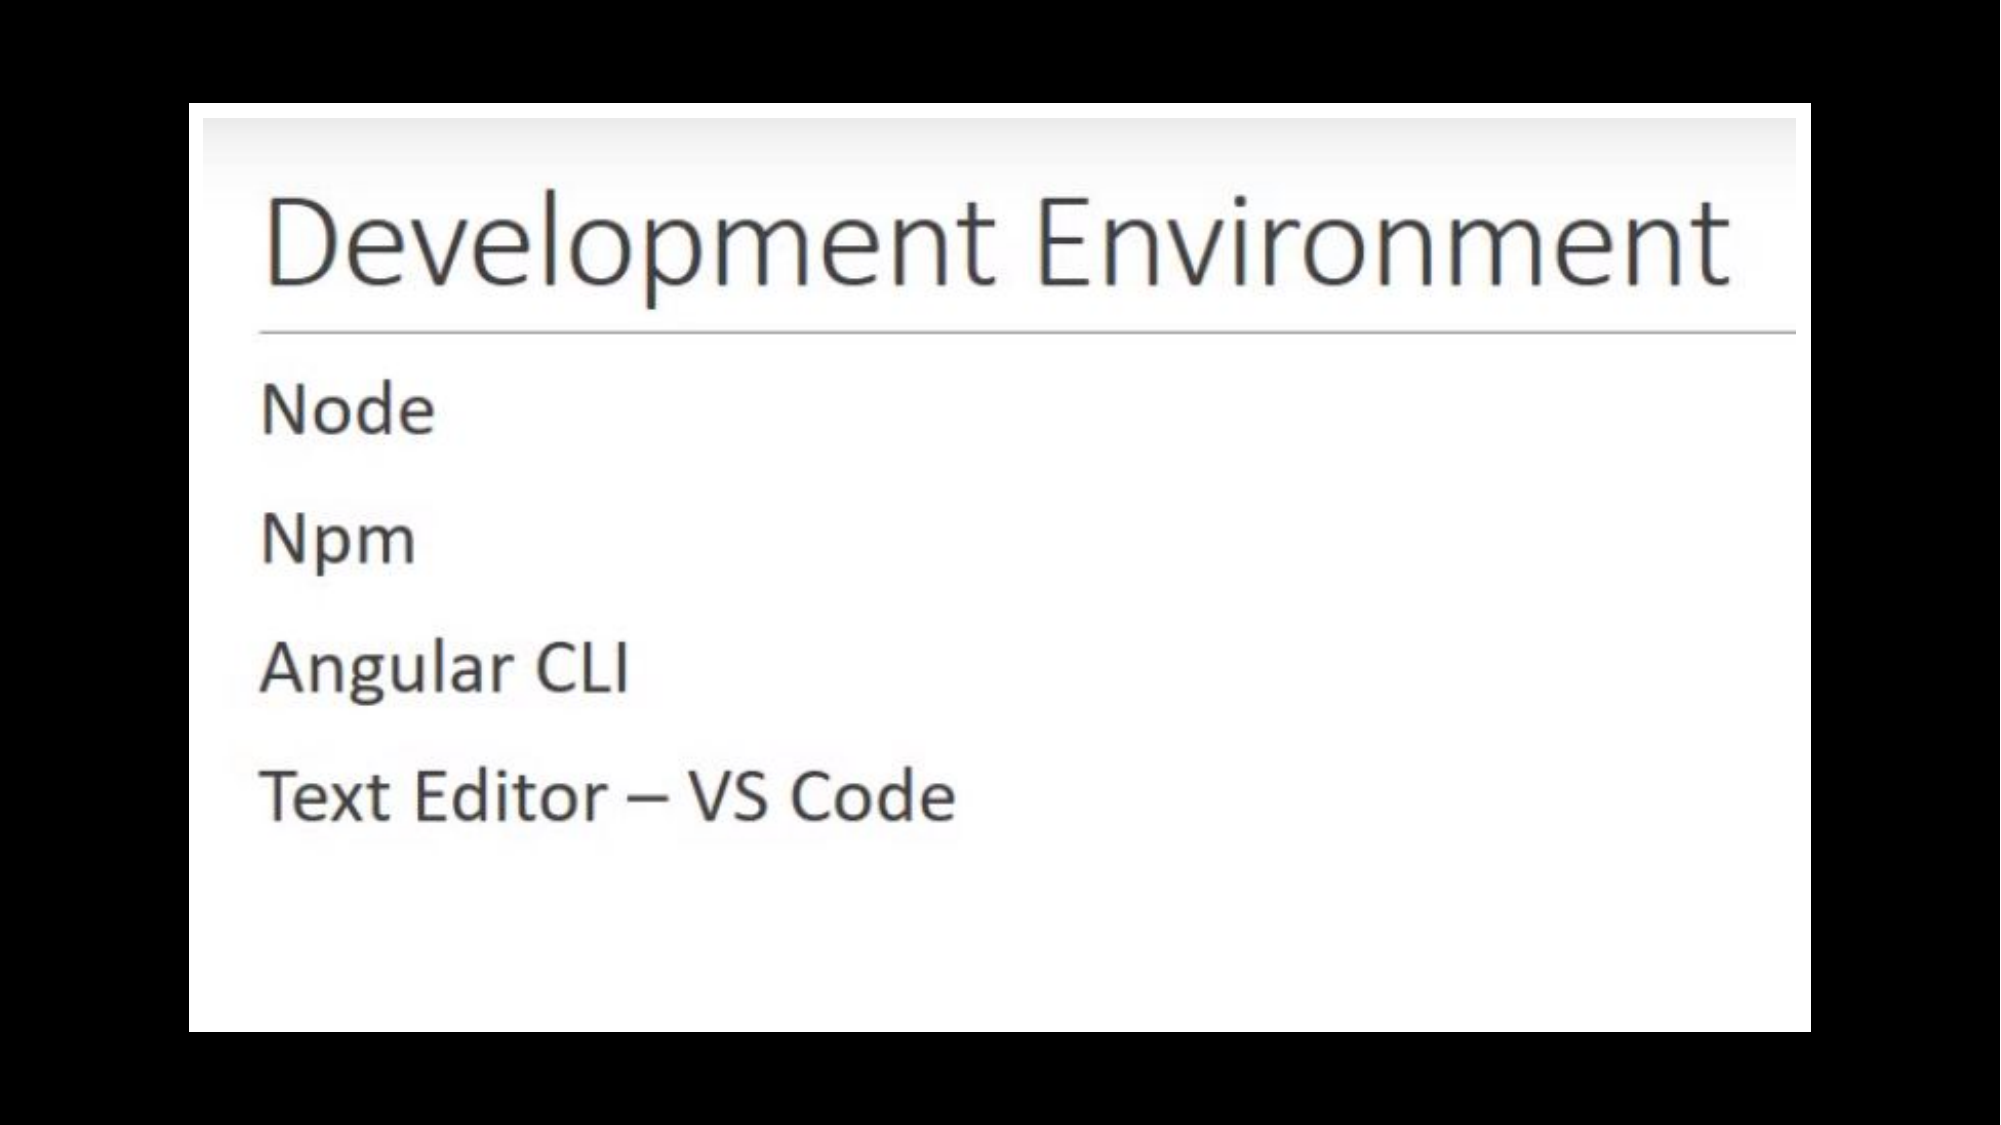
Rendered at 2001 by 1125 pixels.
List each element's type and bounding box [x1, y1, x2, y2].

picture [203, 117, 1797, 1018]
